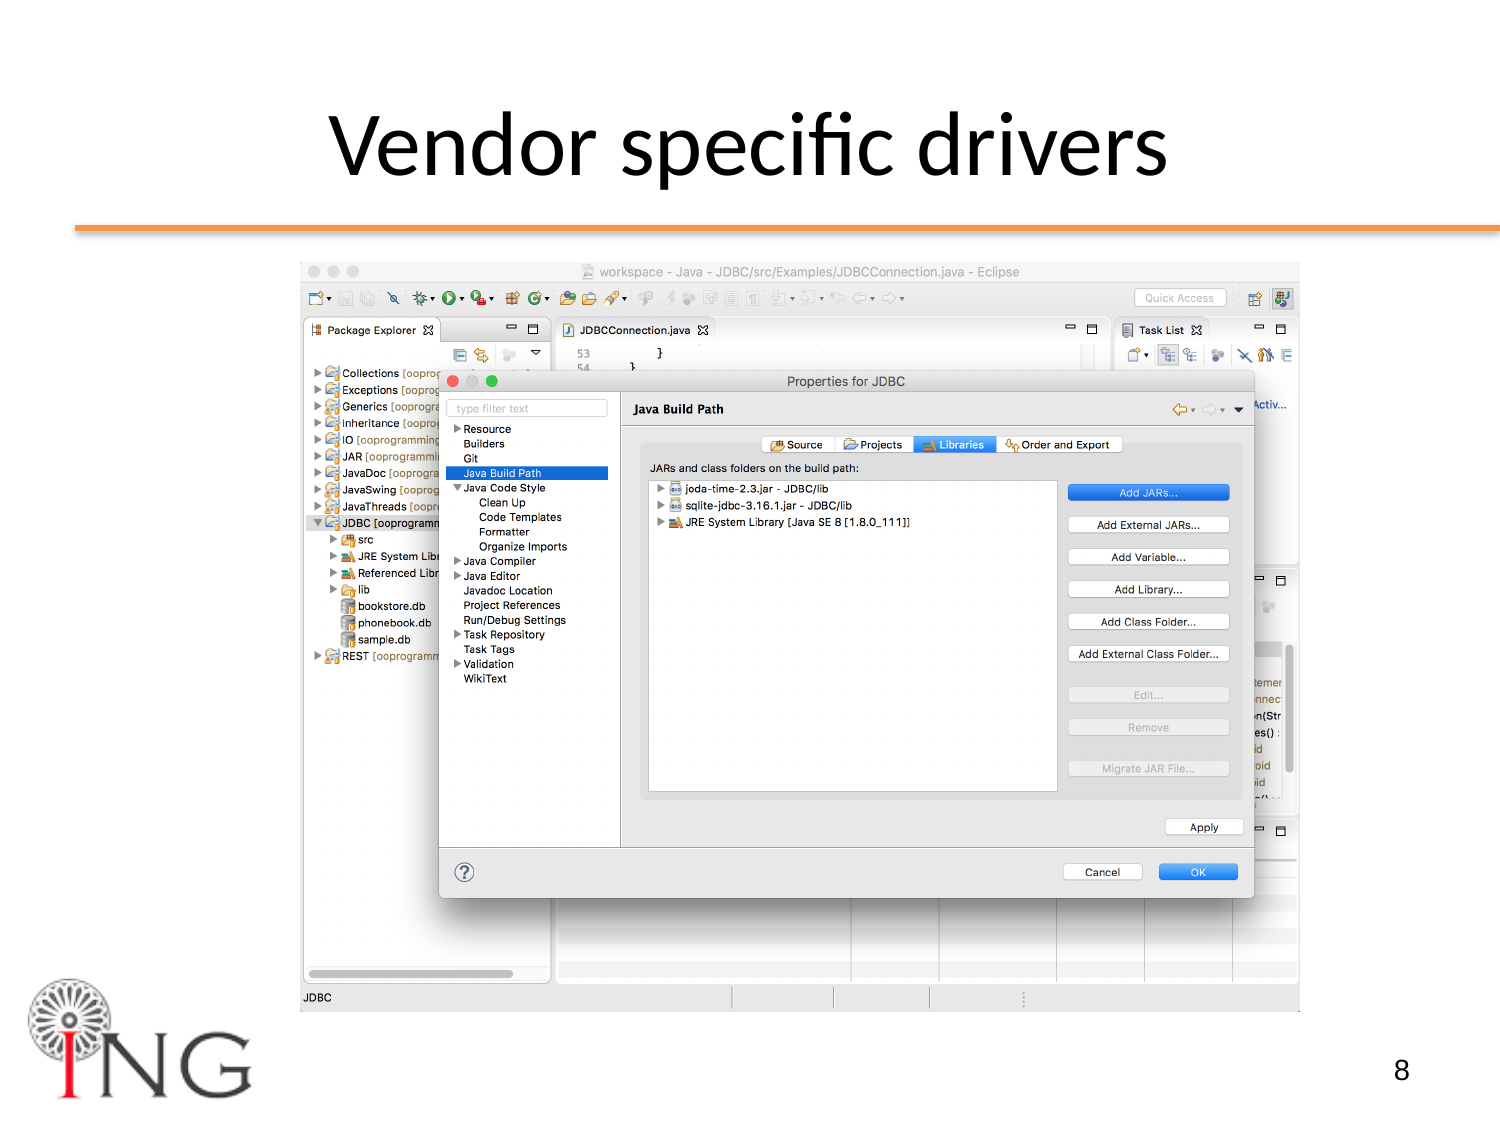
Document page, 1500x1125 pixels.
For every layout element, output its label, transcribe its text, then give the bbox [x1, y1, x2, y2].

slide_number 8 [629, 1043, 1425, 1104]
picture [299, 262, 1301, 1012]
title Vendor specific drivers [75, 45, 1425, 233]
picture [3, 956, 281, 1125]
